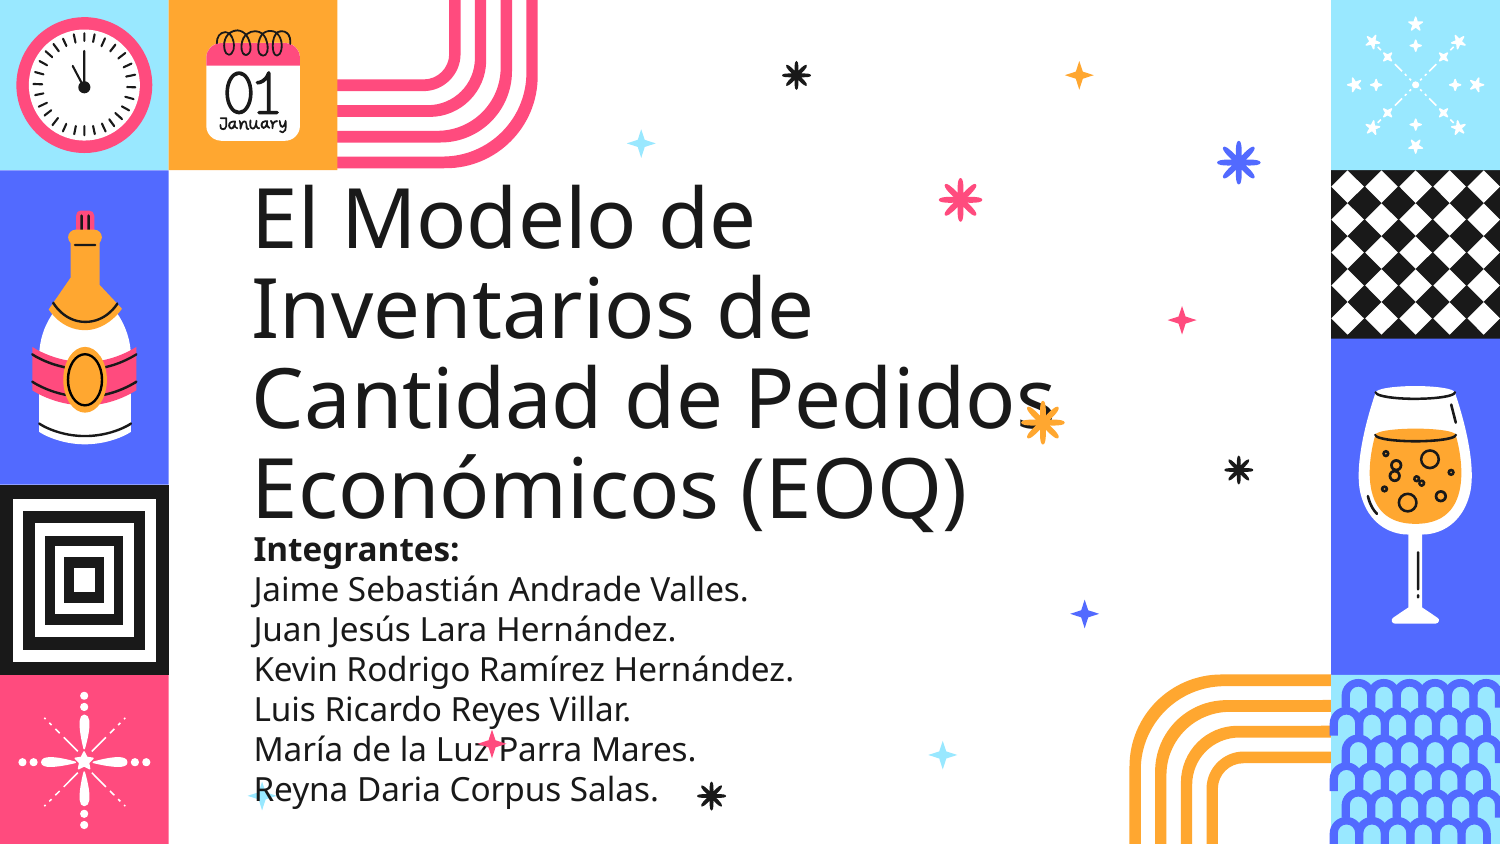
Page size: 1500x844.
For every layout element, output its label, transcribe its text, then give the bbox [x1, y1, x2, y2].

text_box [1329, 678, 1500, 844]
text_box [1070, 599, 1100, 629]
text_box [938, 178, 983, 222]
text_box [0, 0, 168, 170]
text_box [1330, 170, 1500, 335]
text_box [1167, 305, 1197, 335]
text_box [477, 729, 507, 759]
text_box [1347, 385, 1484, 624]
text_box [9, 16, 160, 154]
text_box [1331, 0, 1500, 169]
text_box [1331, 343, 1500, 674]
text_box [1021, 400, 1065, 445]
text_box [1064, 61, 1094, 90]
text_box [18, 692, 150, 829]
text_box [1217, 140, 1261, 185]
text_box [1129, 673, 1349, 844]
text_box [168, 0, 313, 171]
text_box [1347, 16, 1484, 154]
text_box [0, 683, 169, 844]
text_box [0, 170, 169, 484]
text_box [30, 210, 138, 445]
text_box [206, 29, 301, 141]
text_box [626, 129, 656, 158]
text_box [928, 740, 958, 770]
text_box [1224, 455, 1254, 485]
title El Modelo de Inventarios de Cantidad de Pedidos Económicos (EOQ) [236, 187, 1139, 526]
subtitle Integrantes: Jaime Sebastián Andrade Valles. Juan Jesús Lara Hernández. Kevin Rodrigo Ramírez Hernández. Luis Ricardo Reyes Villar. María de la Luz Parra Mares. Reyna Daria Corpus Salas. [238, 547, 911, 829]
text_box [0, 484, 169, 676]
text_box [338, 0, 538, 169]
